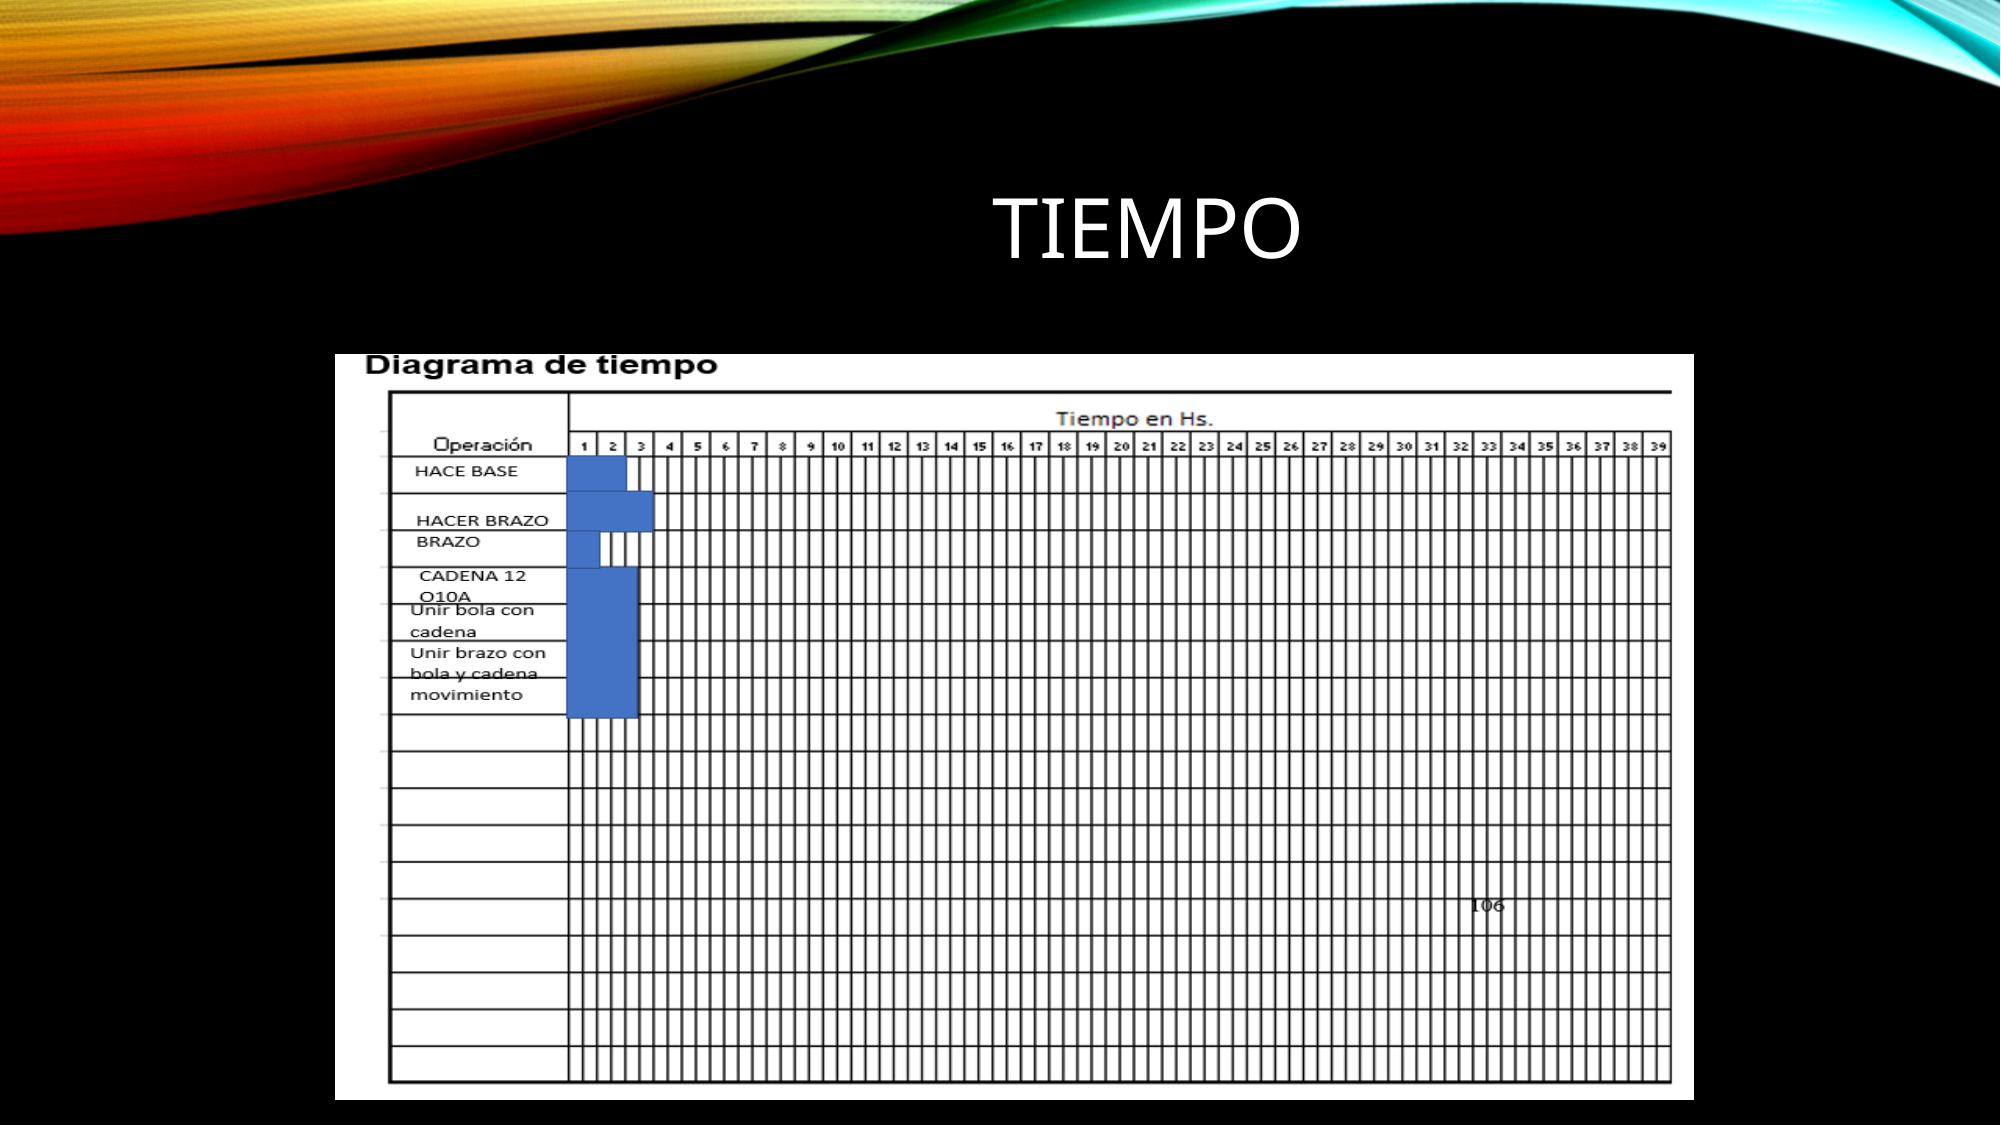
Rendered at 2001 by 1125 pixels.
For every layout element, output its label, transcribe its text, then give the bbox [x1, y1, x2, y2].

picture [335, 353, 1694, 1101]
picture [0, 0, 2000, 237]
title TIEMPO [474, 125, 1888, 338]
